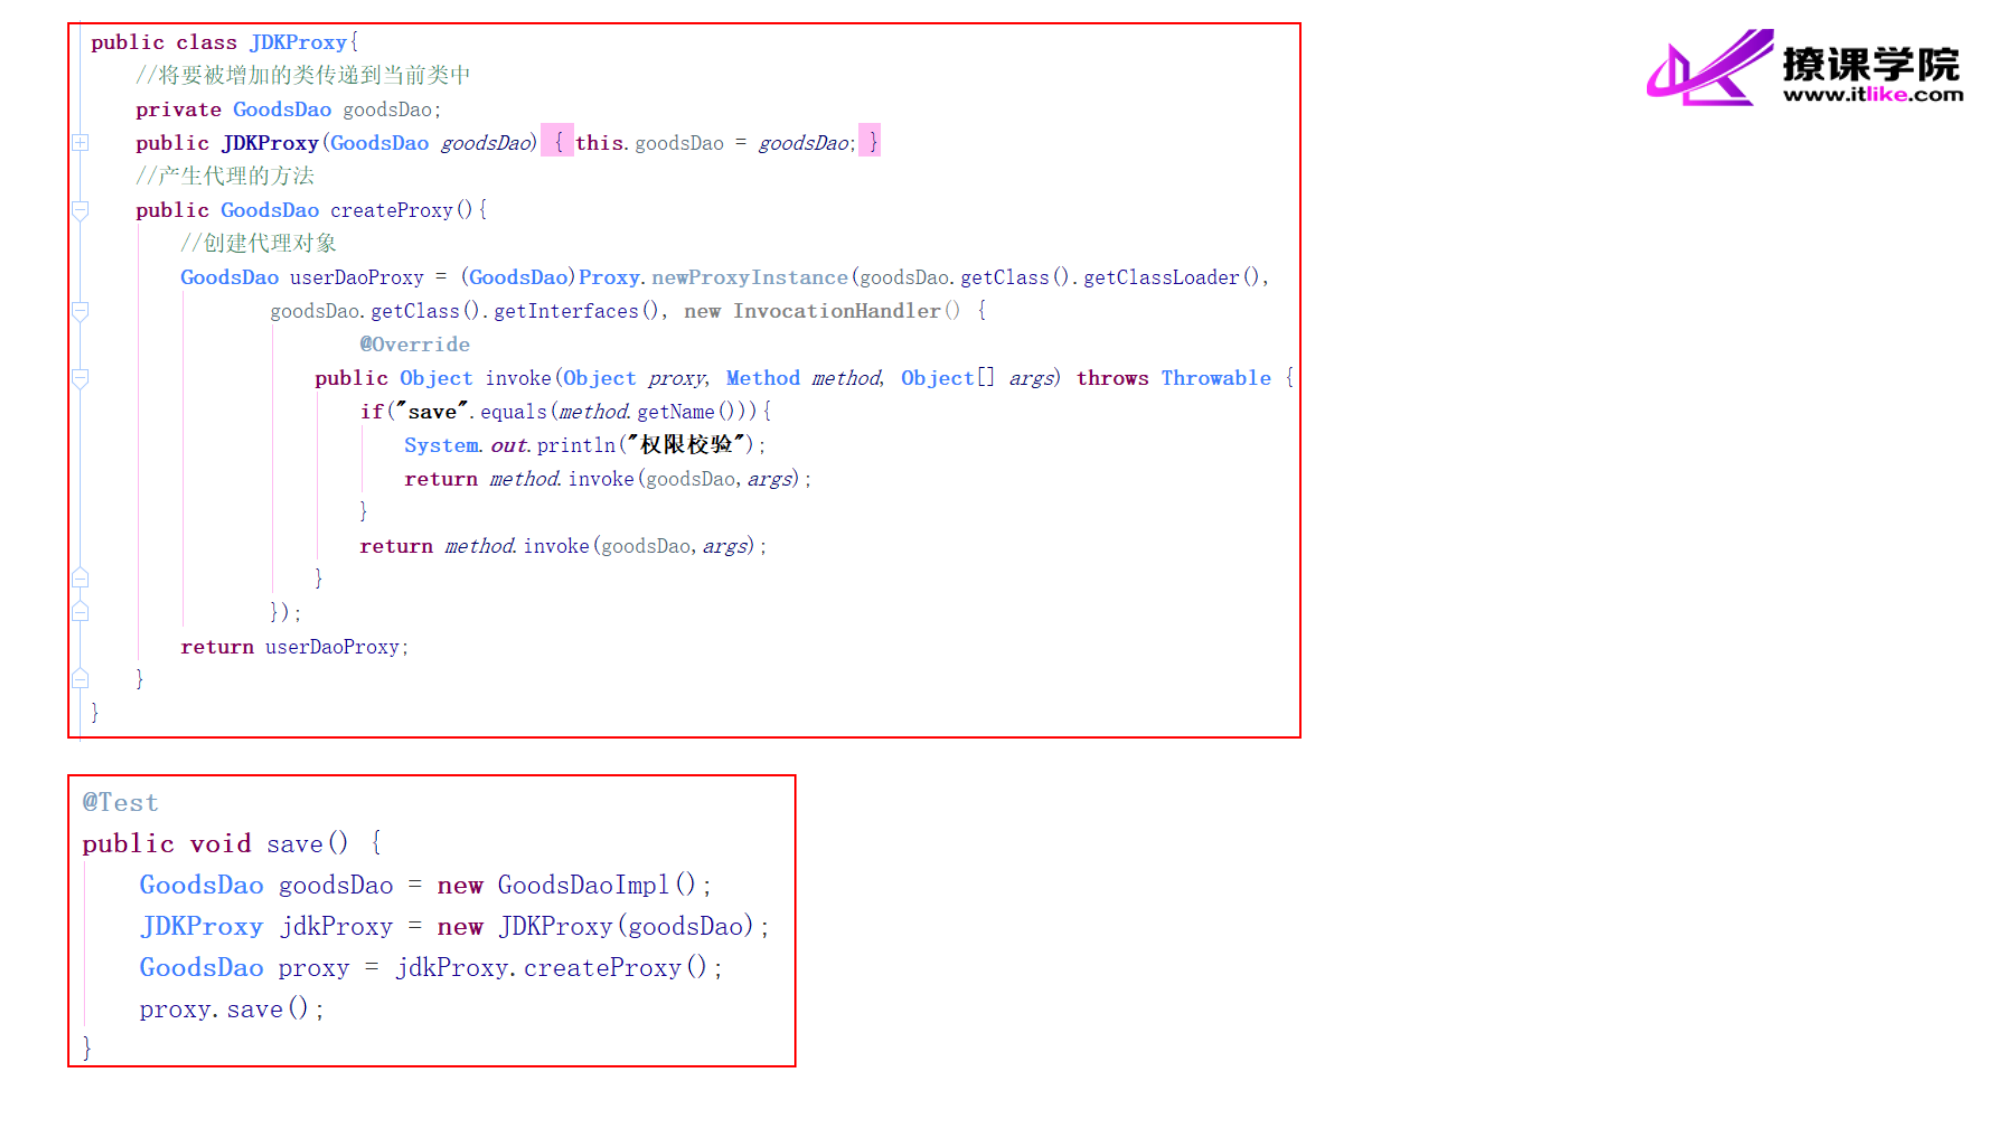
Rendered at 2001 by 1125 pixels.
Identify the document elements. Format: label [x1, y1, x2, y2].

picture [1640, 17, 1979, 127]
picture [64, 20, 1315, 742]
picture [64, 772, 801, 1072]
